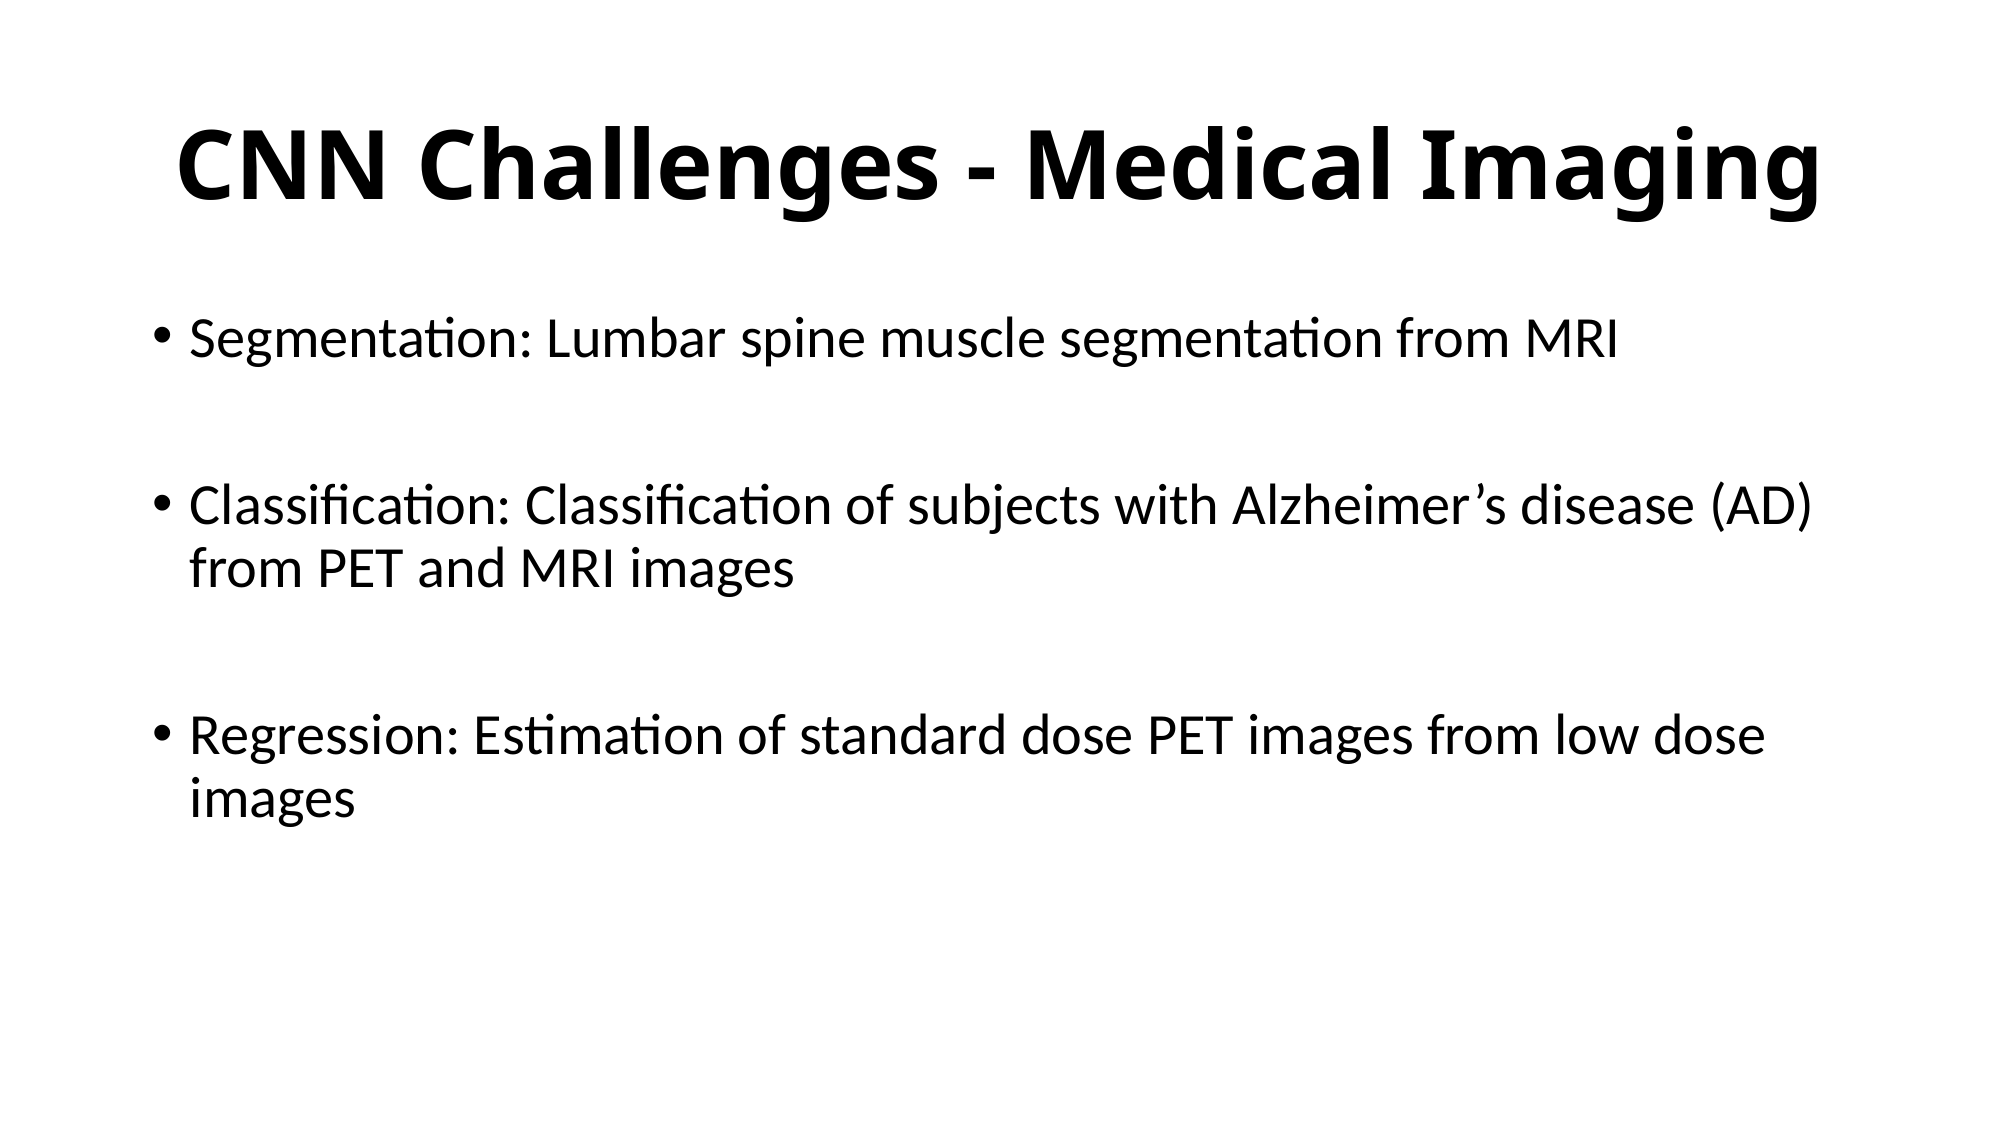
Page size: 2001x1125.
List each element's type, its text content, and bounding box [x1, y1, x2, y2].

list Segmentation: Lumbar spine muscle segmentation from MRI Classification: Classification of subjects with Alzheimer’s disease (AD) from PET and MRI images Regression: Estimation of standard dose PET images from low dose images [137, 299, 1863, 1014]
title CNN Challenges - Medical Imaging [137, 59, 1863, 278]
